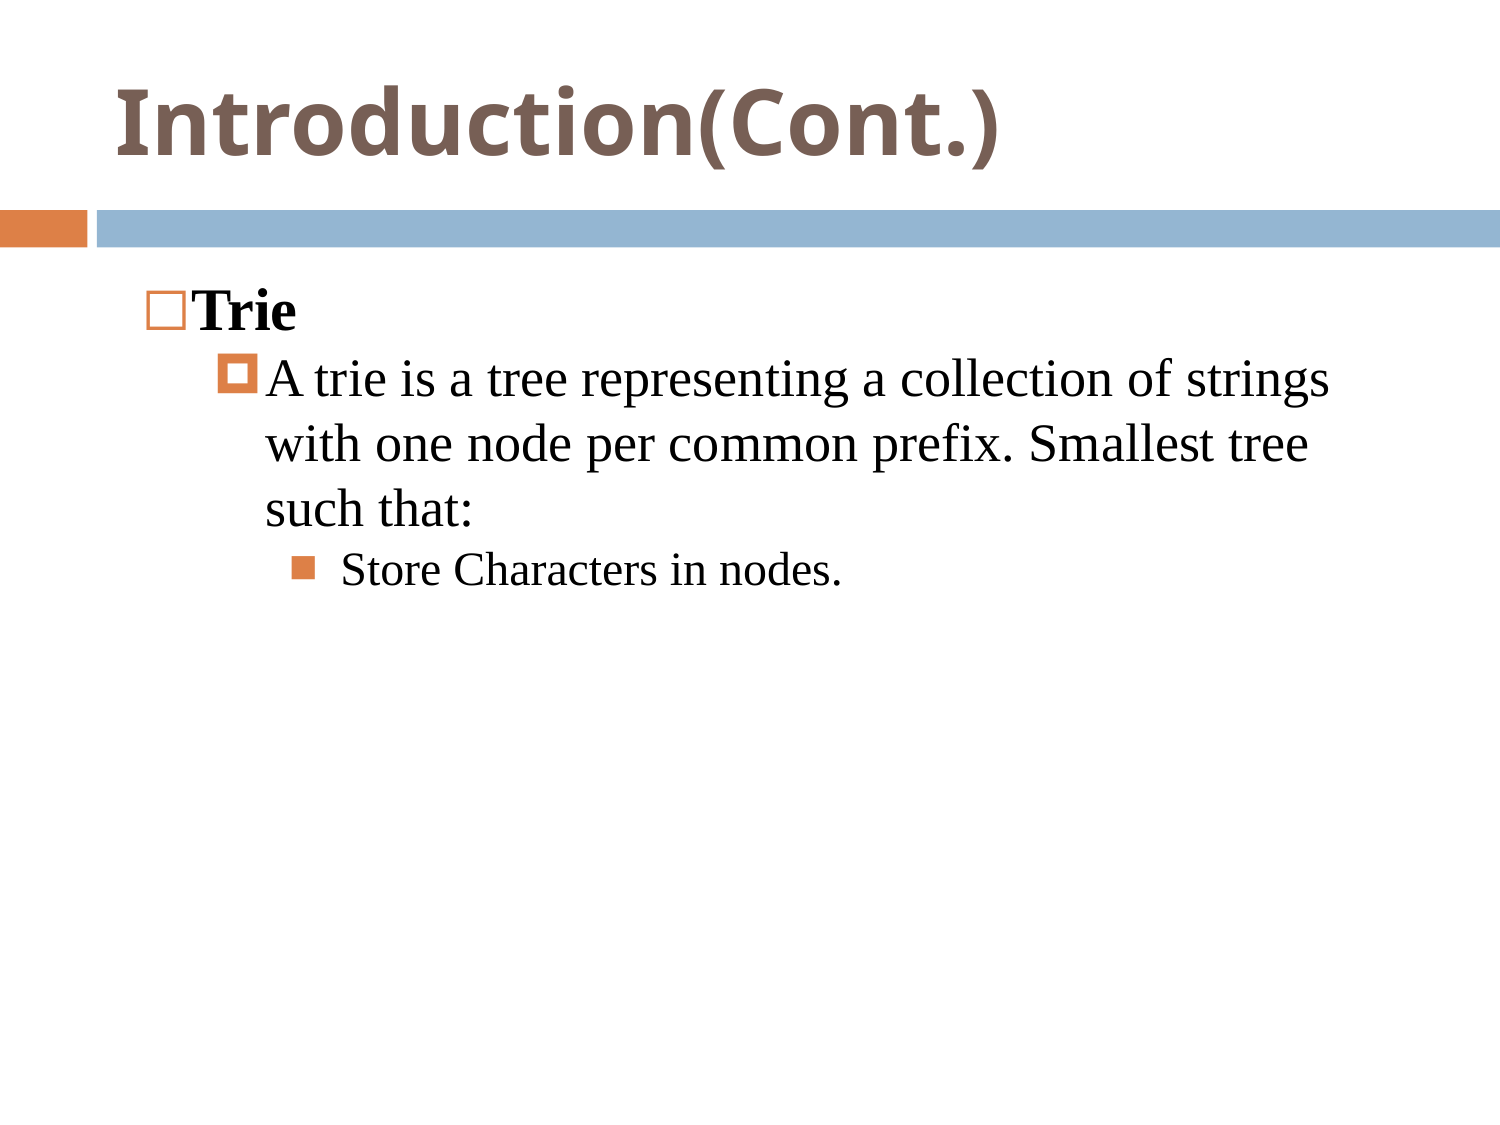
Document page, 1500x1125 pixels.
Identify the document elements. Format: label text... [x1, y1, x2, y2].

title Introduction(Cont.) [100, 37, 1438, 200]
list Trie A trie is a tree representing a collection of strings with one node per common prefix. Smallest tree such that: Store Characters in nodes. [100, 262, 1438, 1000]
